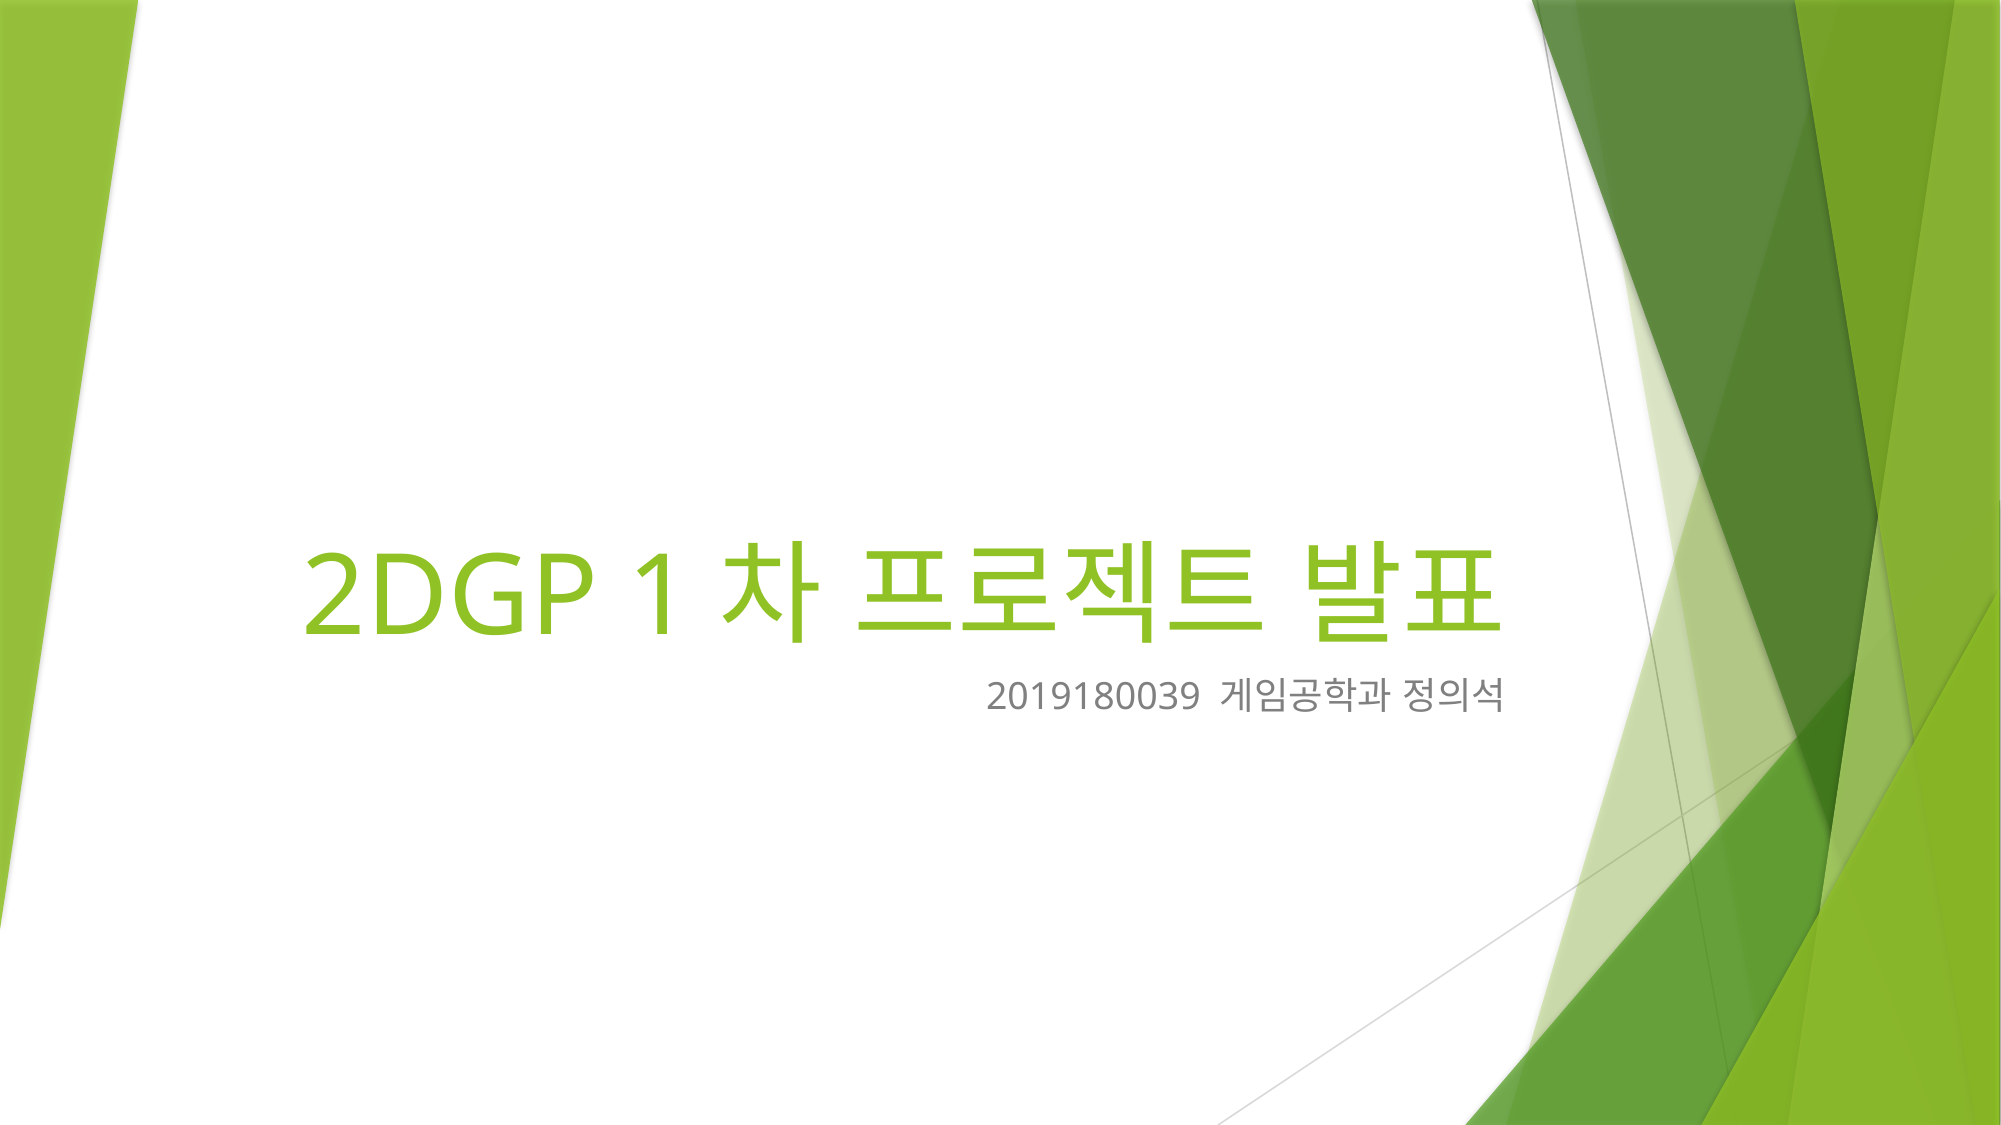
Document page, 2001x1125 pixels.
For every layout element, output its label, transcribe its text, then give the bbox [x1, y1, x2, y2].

subtitle 2019180039 게임공학과 정의석 [247, 664, 1522, 845]
title 2DGP 1차 프로젝트 발표 [247, 394, 1522, 664]
